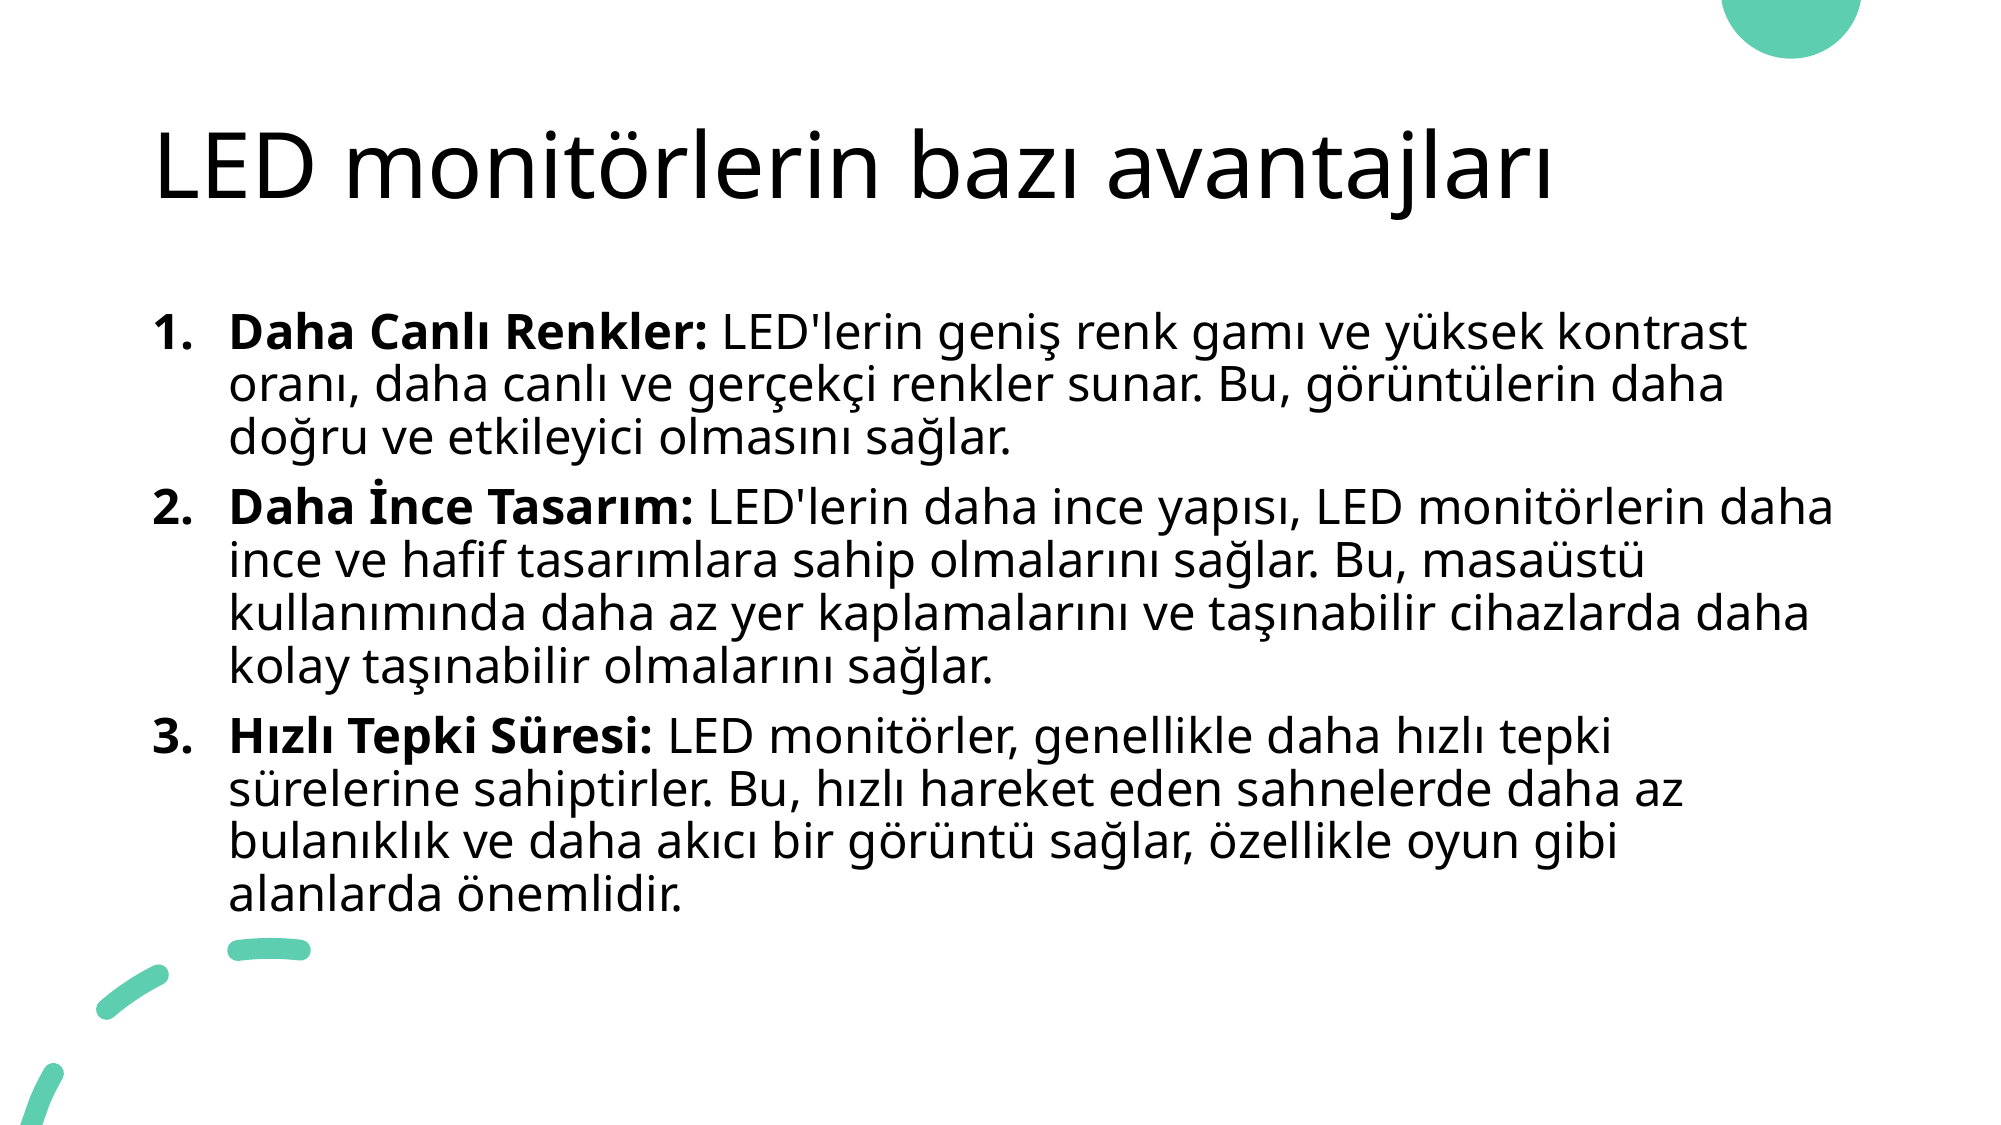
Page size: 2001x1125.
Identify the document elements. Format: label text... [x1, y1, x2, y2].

title LED monitörlerin bazı avantajları [137, 59, 1863, 278]
list Daha Canlı Renkler: LED'lerin geniş renk gamı ve yüksek kontrast oranı, daha canlı ve gerçekçi renkler sunar. Bu, görüntülerin daha doğru ve etkileyici olmasını sağlar. Daha İnce Tasarım: LED'lerin daha ince yapısı, LED monitörlerin daha ince ve hafif tasarımlara sahip olmalarını sağlar. Bu, masaüstü kullanımında daha az yer kaplamalarını ve taşınabilir cihazlarda daha kolay taşınabilir olmalarını sağlar. Hızlı Tepki Süresi: LED monitörler, genellikle daha hızlı tepki sürelerine sahiptirler. Bu, hızlı hareket eden sahnelerde daha az bulanıklık ve daha akıcı bir görüntü sağlar, özellikle oyun gibi alanlarda önemlidir. [137, 299, 1863, 933]
